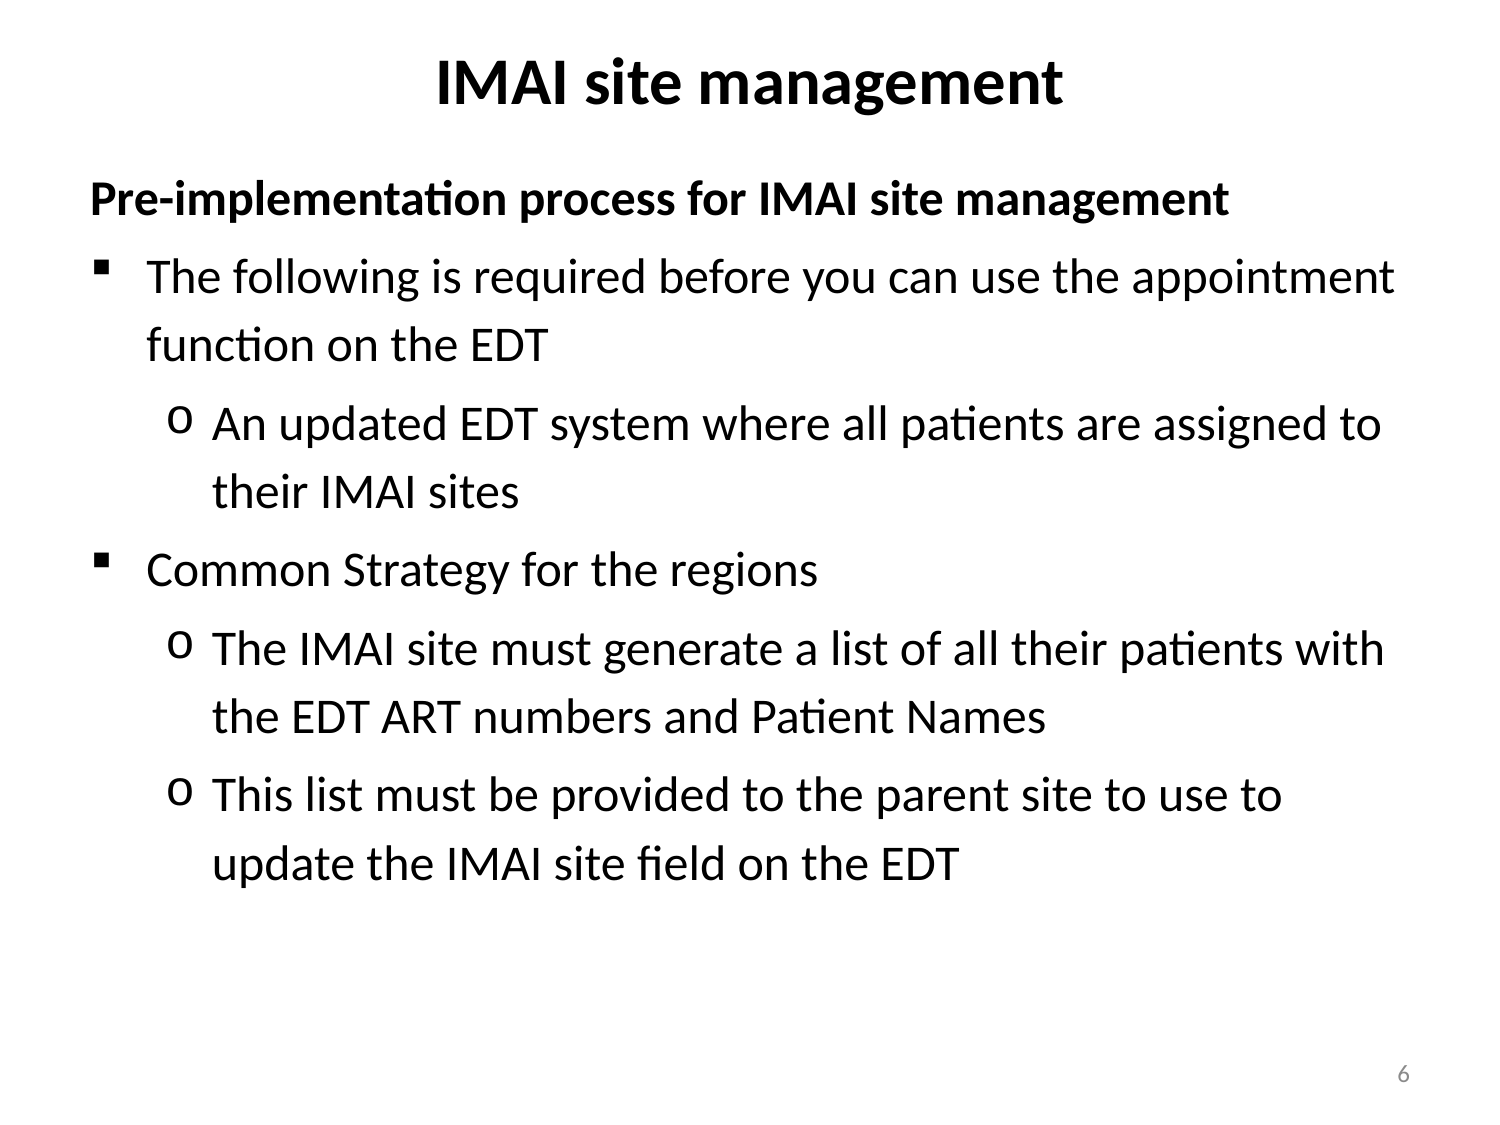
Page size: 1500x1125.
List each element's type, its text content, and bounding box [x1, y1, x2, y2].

slide_number 6 [1074, 1042, 1425, 1103]
list Pre-implementation process for IMAI site management The following is required before you can use the appointment function on the EDT An updated EDT system where all patients are assigned to their IMAI sites Common Strategy for the regions The IMAI site must generate a list of all their patients with the EDT ART numbers and Patient Names This list must be provided to the parent site to use to update the IMAI site field on the EDT [75, 149, 1436, 1094]
title IMAI site management [75, 19, 1425, 138]
